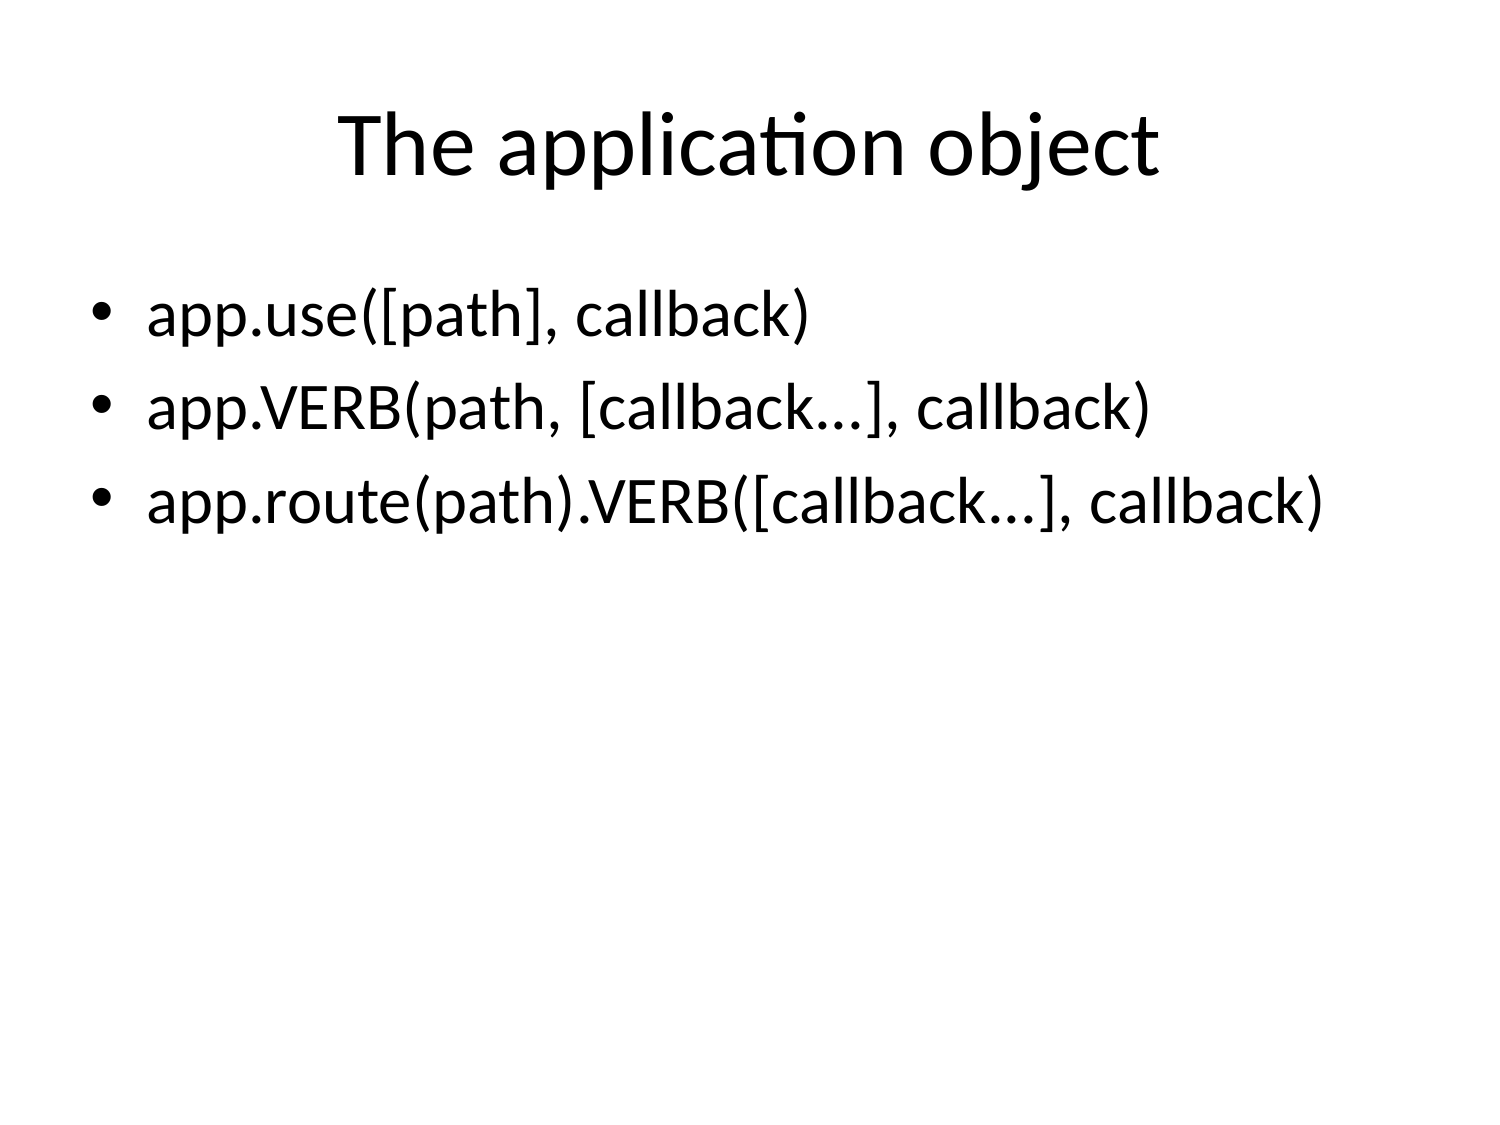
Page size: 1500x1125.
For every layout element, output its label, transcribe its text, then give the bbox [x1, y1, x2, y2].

title The application object [75, 45, 1425, 233]
list app.use([path], callback) app.VERB(path, [callback...], callback) app.route(path).VERB([callback...], callback) [75, 262, 1425, 1005]
